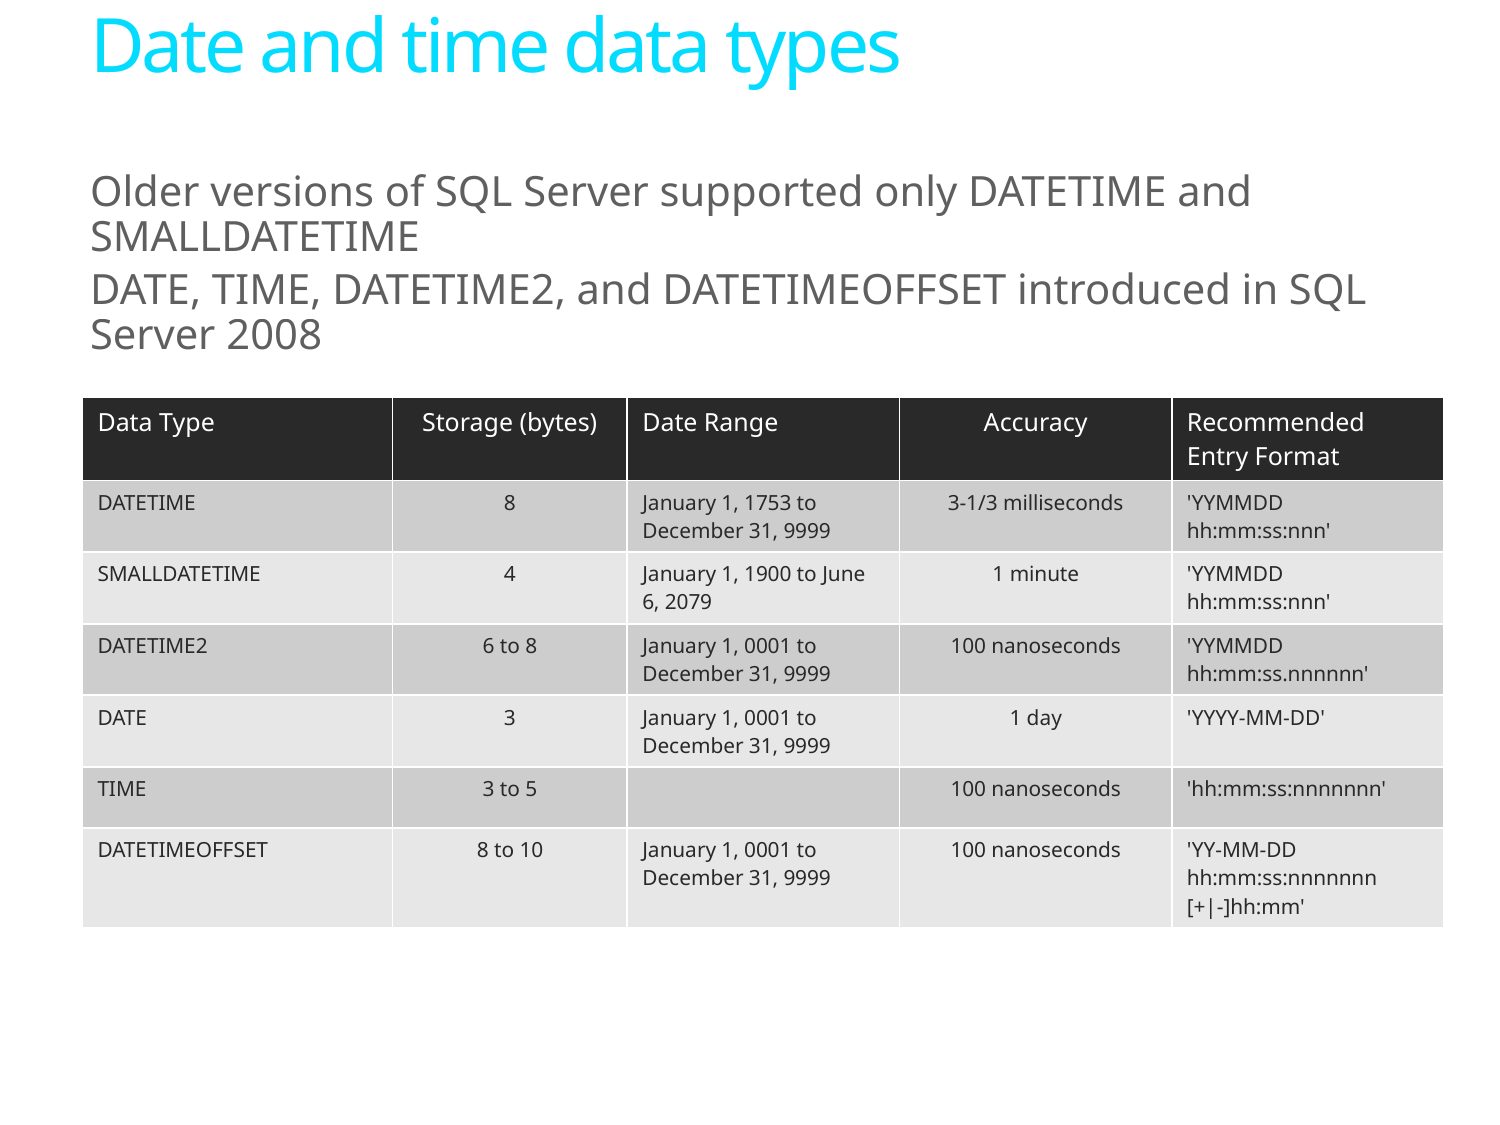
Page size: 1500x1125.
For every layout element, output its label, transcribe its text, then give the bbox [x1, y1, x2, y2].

table_cell 3 [393, 696, 626, 766]
table_cell TIME [83, 768, 392, 827]
table_cell 'YYMMDD hh:mm:ss.nnnnnn' [1173, 625, 1443, 694]
table_header Date Range [628, 398, 899, 480]
table_cell 8 [393, 481, 626, 551]
table_cell January 1, 0001 to December 31, 9999 [628, 625, 899, 694]
table_cell 3-1/3 milliseconds [900, 481, 1171, 551]
table_cell 100 nanoseconds [900, 768, 1171, 827]
table_cell [628, 768, 899, 827]
table_cell 'hh:mm:ss:nnnnnnn' [1173, 768, 1443, 827]
table_cell DATETIME2 [83, 625, 392, 694]
table_cell 'YY-MM-DD hh:mm:ss:nnnnnnn [+|-]hh:mm' [1173, 829, 1443, 927]
table_cell 8 to 10 [393, 829, 626, 927]
table_cell 1 day [900, 696, 1171, 766]
table_cell January 1, 1900 to June 6, 2079 [628, 553, 899, 623]
table_cell 100 nanoseconds [900, 625, 1171, 694]
table_header Data Type [83, 398, 392, 480]
list Older versions of SQL Server supported only DATETIME and SMALLDATETIME DATE, TIME, DATETIME2, and DATETIMEOFFSET introduced in SQL Server 2008 [75, 162, 1445, 1063]
table_cell 'YYYY-MM-DD' [1173, 696, 1443, 766]
table_cell 4 [393, 553, 626, 623]
table_cell 'YYMMDD hh:mm:ss:nnn' [1173, 481, 1443, 551]
table_header Storage (bytes) [393, 398, 626, 480]
table_cell January 1, 1753 to December 31, 9999 [628, 481, 899, 551]
table_cell DATE [83, 696, 392, 766]
table_header Recommended Entry Format [1173, 398, 1443, 480]
table_cell 3 to 5 [393, 768, 626, 827]
table_cell January 1, 0001 to December 31, 9999 [628, 696, 899, 766]
table_cell SMALLDATETIME [83, 553, 392, 623]
table_header Accuracy [900, 398, 1171, 480]
table_cell 100 nanoseconds [900, 829, 1171, 927]
table_cell 'YYMMDD hh:mm:ss:nnn' [1173, 553, 1443, 623]
table_cell DATETIMEOFFSET [83, 829, 392, 927]
title Date and time data types [75, 0, 1351, 122]
table_cell DATETIME [83, 481, 392, 551]
table_cell 1 minute [900, 553, 1171, 623]
table_cell January 1, 0001 to December 31, 9999 [628, 829, 899, 927]
table_cell 6 to 8 [393, 625, 626, 694]
